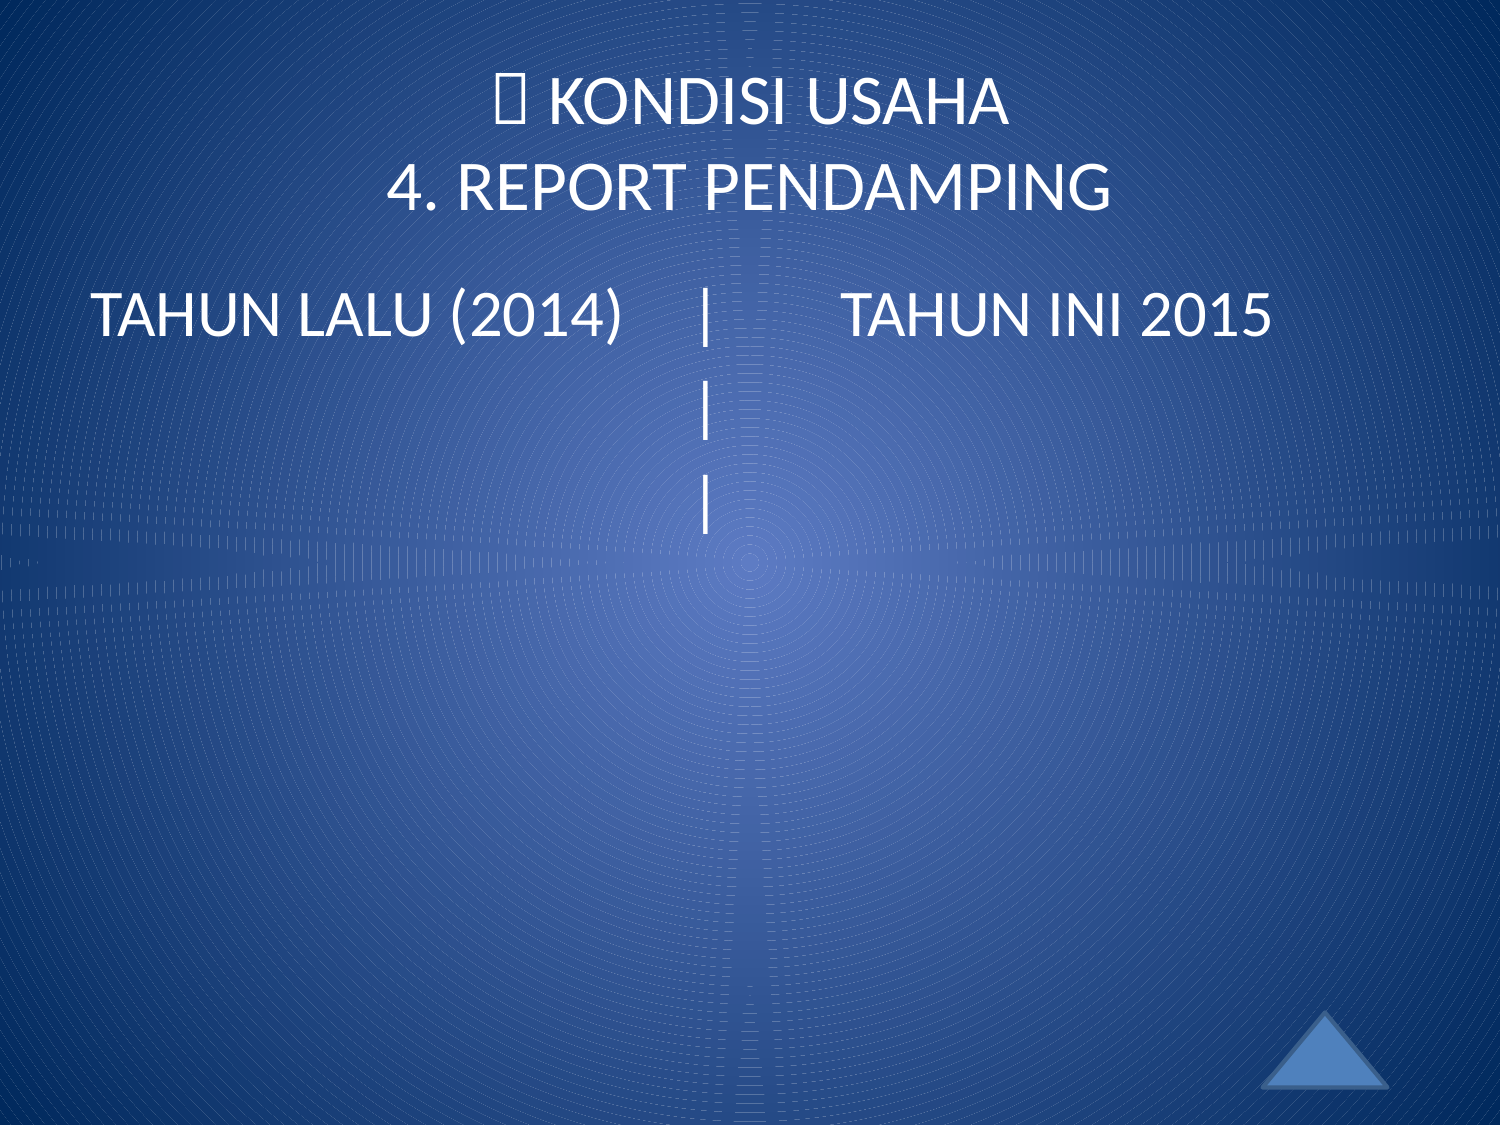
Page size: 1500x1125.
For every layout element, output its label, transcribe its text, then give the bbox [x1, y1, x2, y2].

title  KONDISI USAHA 4. REPORT PENDAMPING [75, 45, 1425, 233]
list TAHUN LALU (2014) | TAHUN INI 2015 | | [75, 262, 1425, 1005]
text_box [1260, 1010, 1390, 1090]
